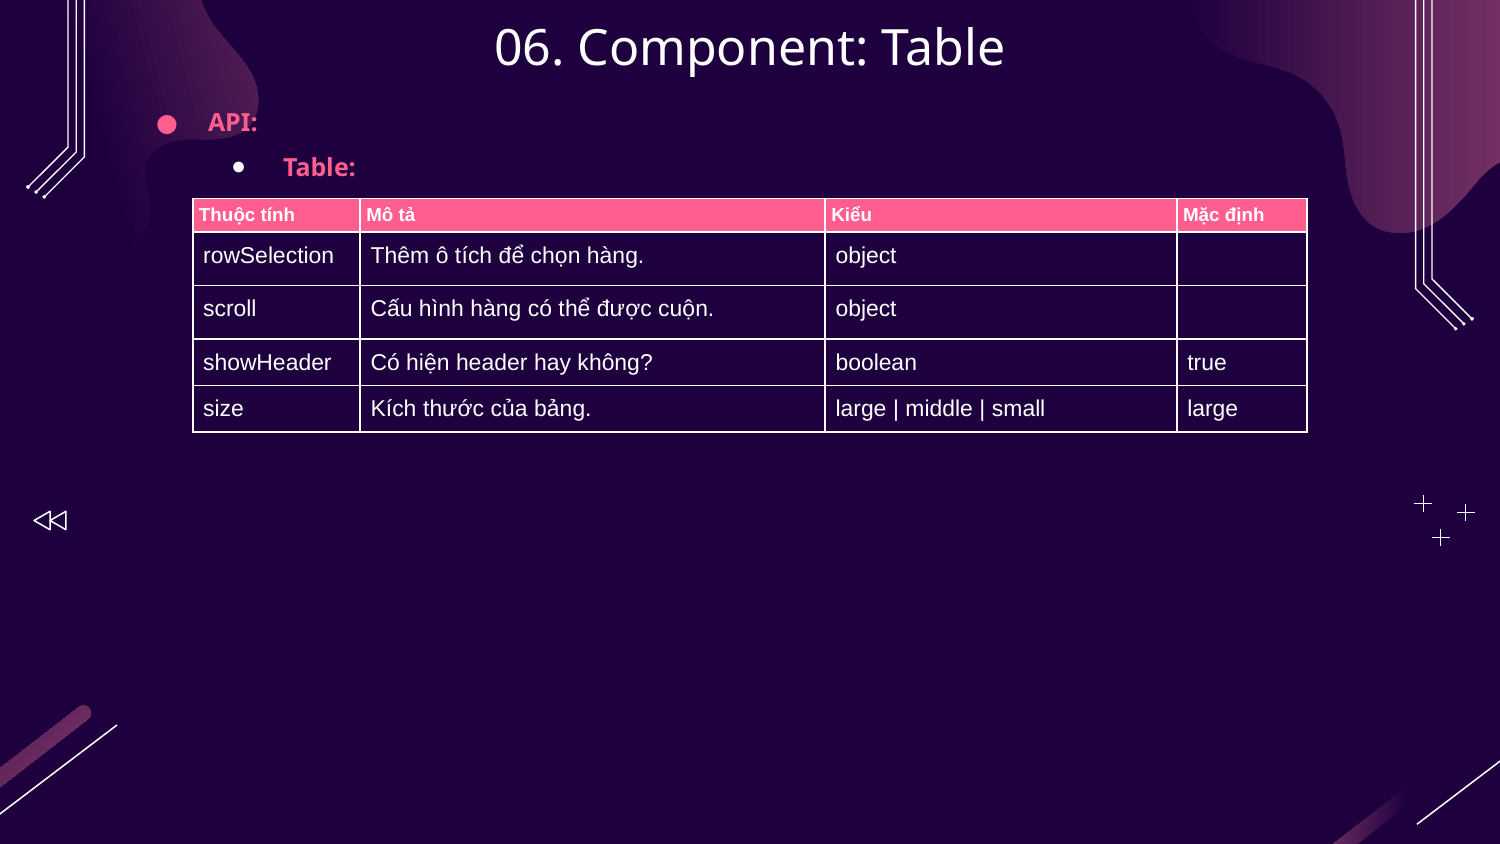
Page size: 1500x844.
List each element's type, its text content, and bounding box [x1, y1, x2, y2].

table_cell size [194, 386, 359, 431]
table_cell Cấu hình hàng có thể được cuộn. [361, 286, 824, 338]
table_header Thuộc tính [194, 199, 359, 231]
table_cell large [1178, 386, 1306, 431]
table_cell object [826, 233, 1176, 285]
table_cell scroll [194, 286, 359, 338]
table_header Mô tả [361, 199, 824, 231]
table_cell showHeader [194, 340, 359, 385]
table_cell large | middle | small [826, 386, 1176, 431]
table_cell Thêm ô tích để chọn hàng. [361, 233, 824, 285]
table_cell [1178, 233, 1306, 285]
table_cell Kích thước của bảng. [361, 386, 824, 431]
table_header Kiểu [826, 199, 1176, 231]
table_cell [1178, 286, 1306, 338]
subtitle API: Table: [118, 94, 1337, 186]
table_cell rowSelection [194, 233, 359, 285]
title 06. Component: Table [118, 0, 1382, 94]
table_cell object [826, 286, 1176, 338]
table_header Mặc định [1178, 199, 1306, 231]
table_cell Có hiện header hay không? [361, 340, 824, 385]
table_cell boolean [826, 340, 1176, 385]
table_cell true [1178, 340, 1306, 385]
